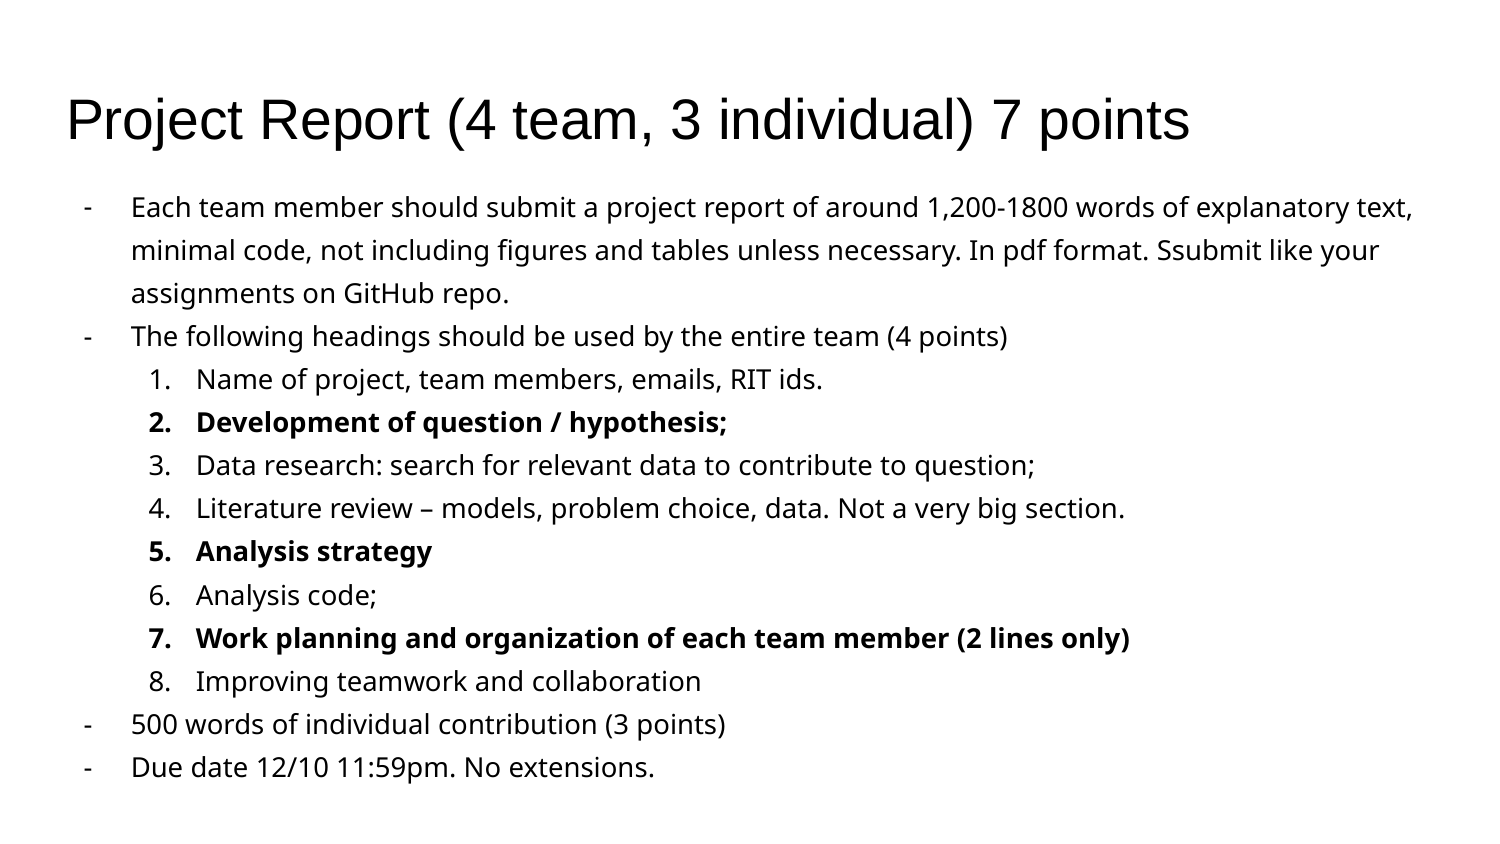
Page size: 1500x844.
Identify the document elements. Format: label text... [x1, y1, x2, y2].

list Each team member should submit a project report of around 1,200-1800 words of explanatory text, minimal code, not including figures and tables unless necessary. In pdf format. Ssubmit like your assignments on GitHub repo. The following headings should be used by the entire team (4 points) Name of project, team members, emails, RIT ids. Development of question / hypothesis; Data research: search for relevant data to contribute to question; Literature review – models, problem choice, data. Not a very big section. Analysis strategy Analysis code; Work planning and organization of each team member (2 lines only) Improving teamwork and collaboration 500 words of individual contribution (3 points) Due date 12/10 11:59pm. No extensions. [51, 166, 1449, 803]
title Project Report (4 team, 3 individual) 7 points [51, 72, 1449, 166]
